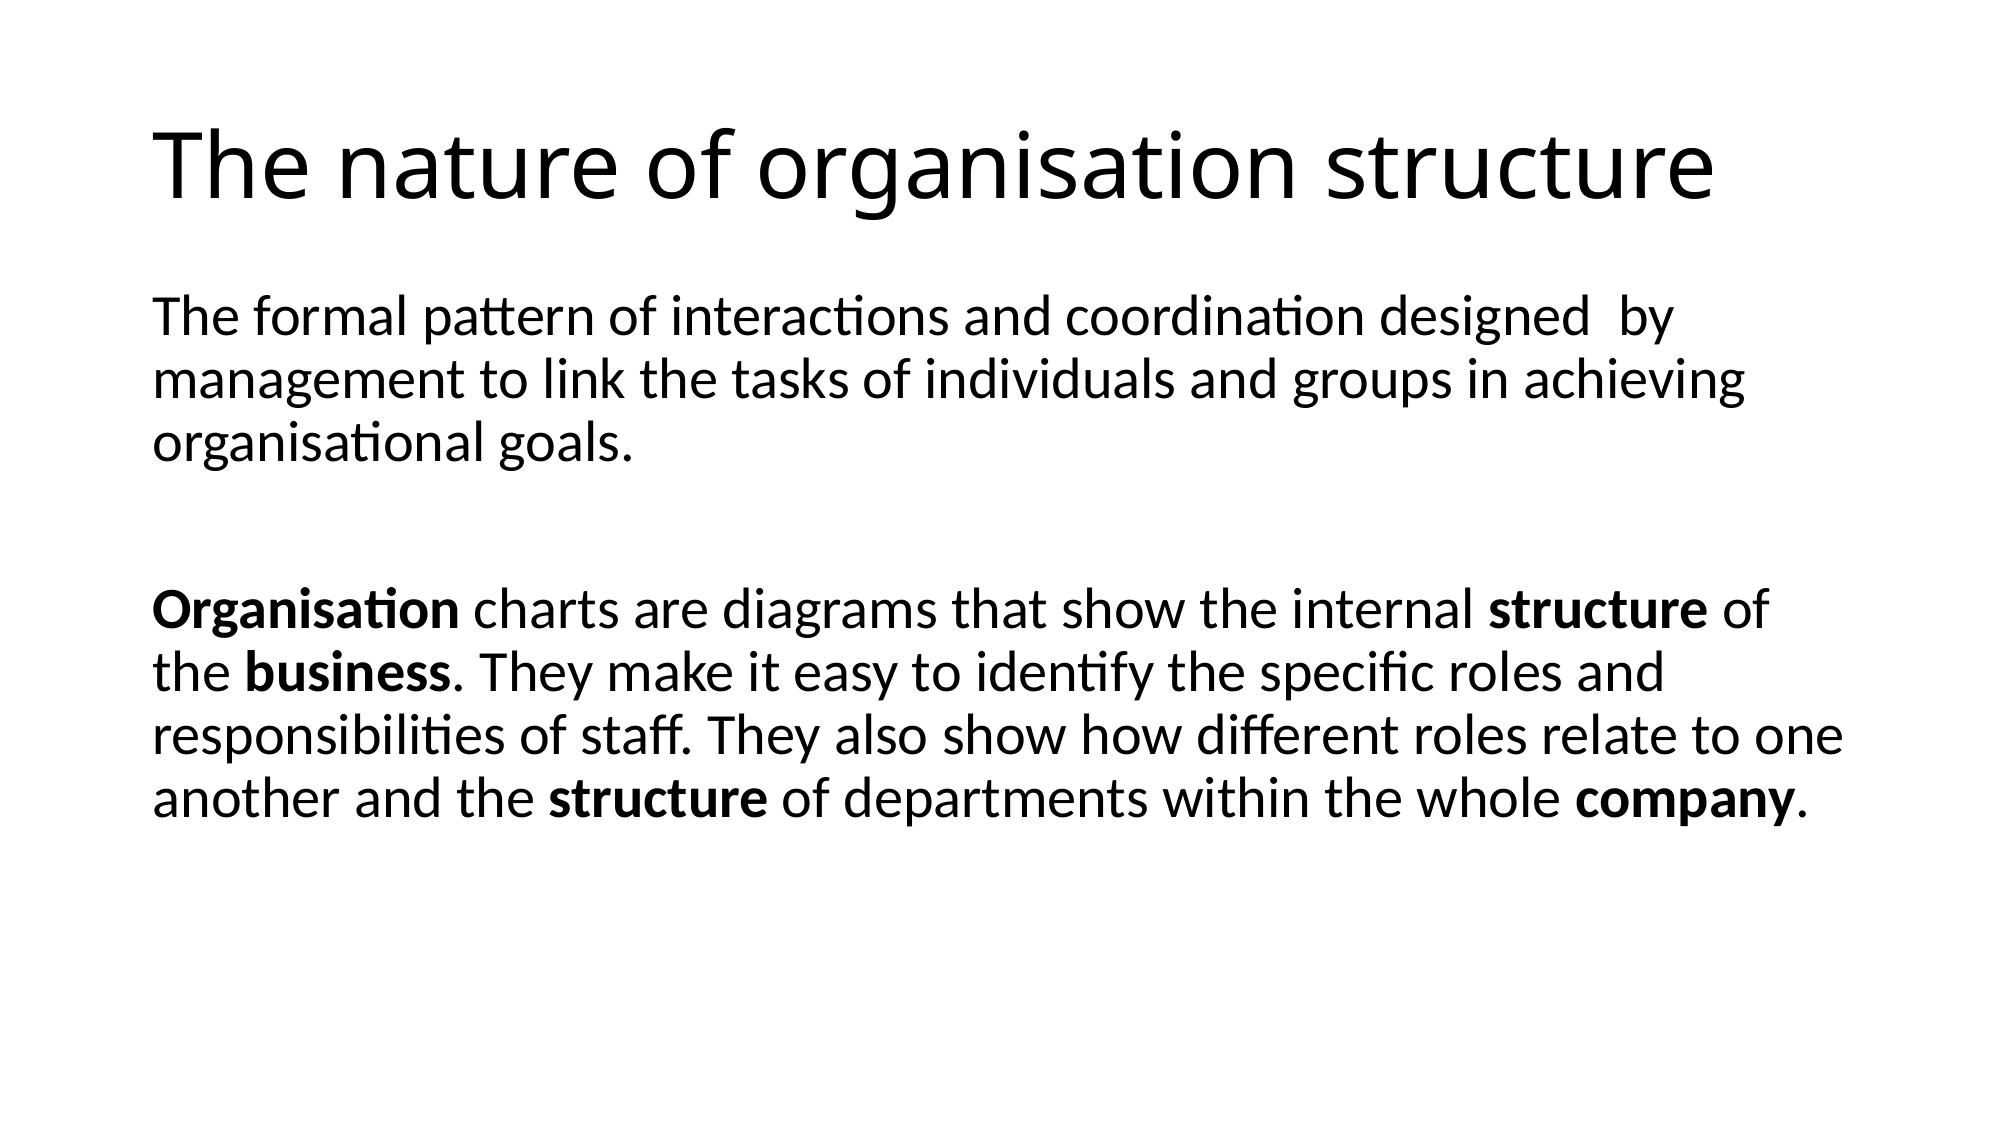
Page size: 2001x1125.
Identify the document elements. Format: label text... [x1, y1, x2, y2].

list The formal pattern of interactions and coordination designed by management to link the tasks of individuals and groups in achieving organisational goals. Organisation charts are diagrams that show the internal structure of the business. They make it easy to identify the specific roles and responsibilities of staff. They also show how different roles relate to one another and the structure of departments within the whole company. [137, 277, 1863, 992]
title The nature of organisation structure [137, 59, 1863, 277]
